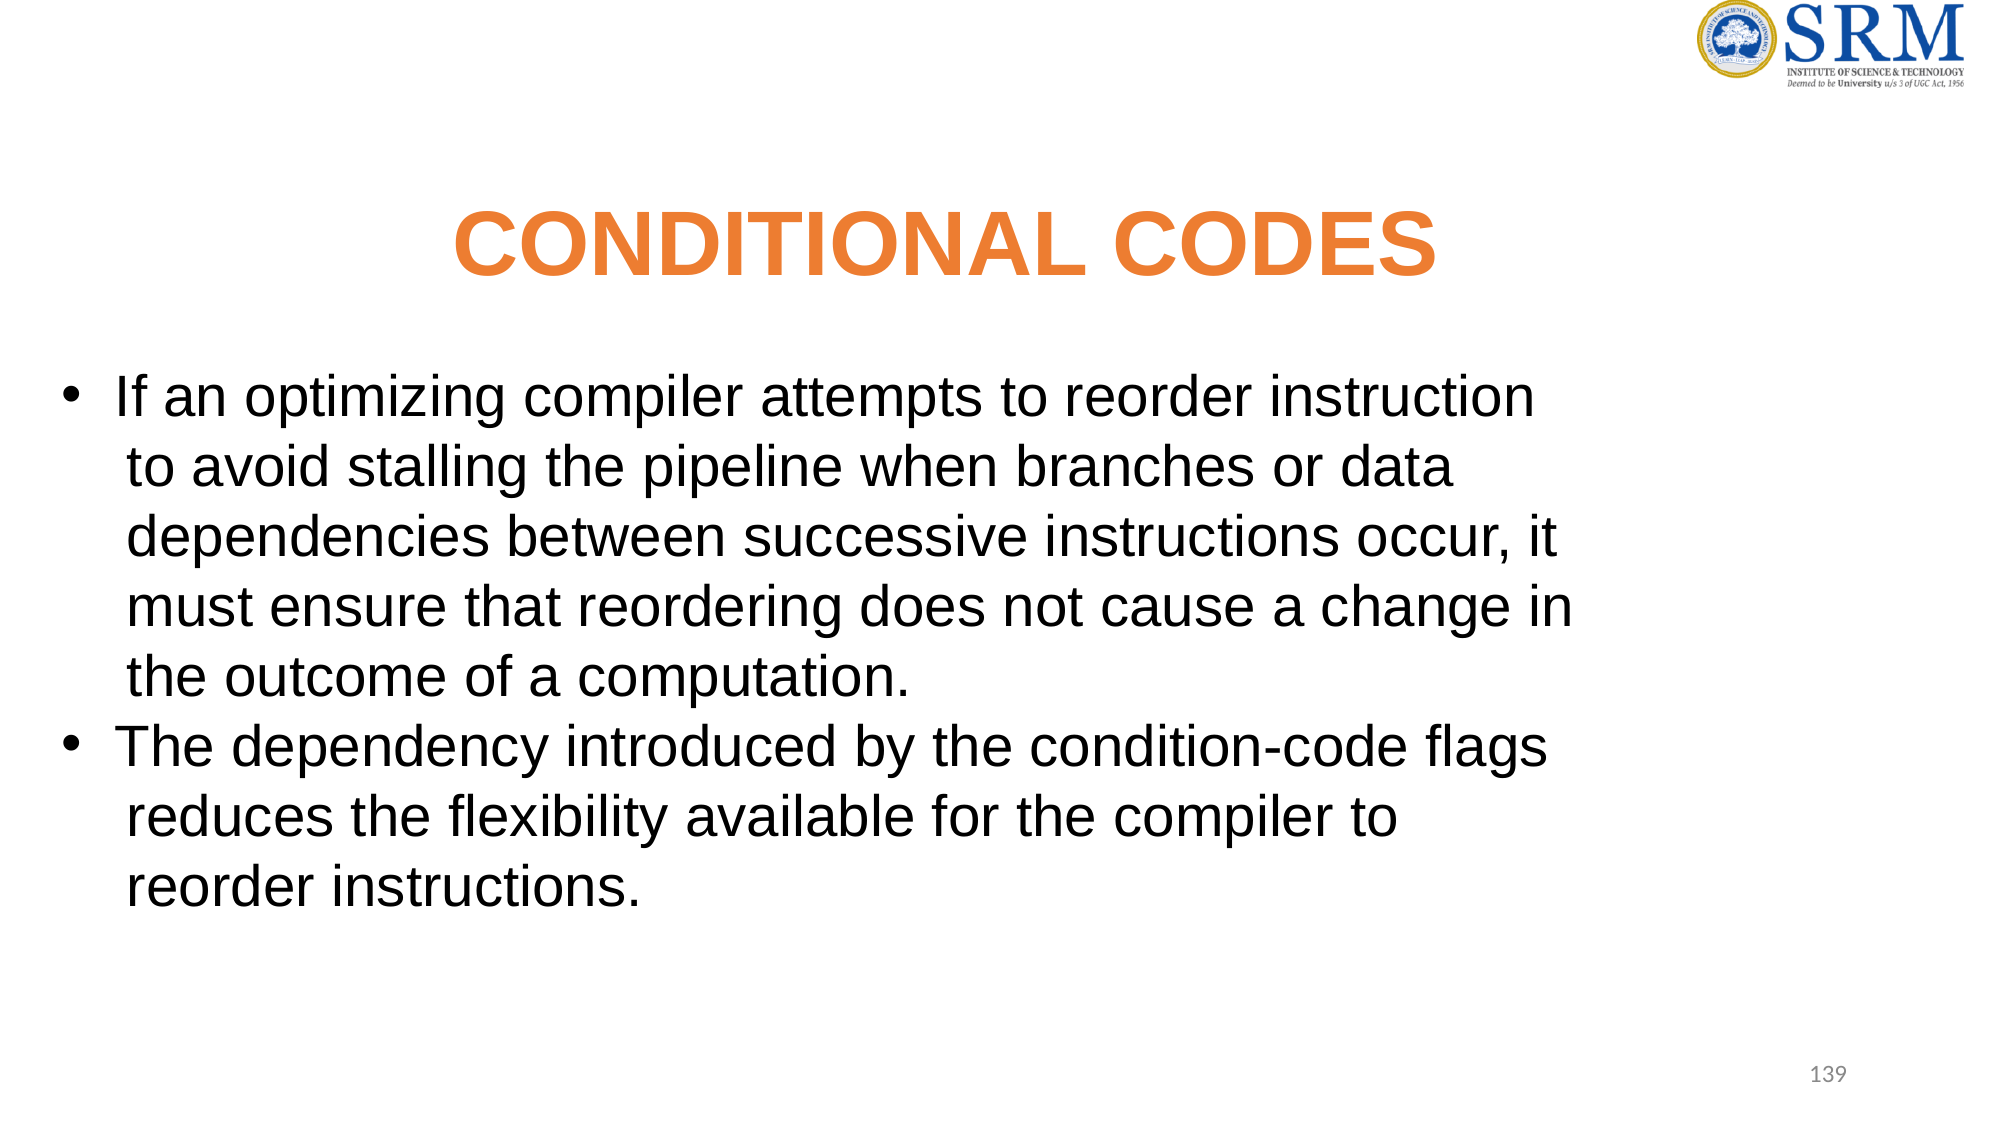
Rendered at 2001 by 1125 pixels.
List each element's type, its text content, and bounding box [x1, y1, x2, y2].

text_box CONDITIONAL CODES [437, 175, 1672, 301]
text_box ‹#› [1412, 1042, 1863, 1103]
picture [1696, 0, 1964, 88]
text_box If an optimizing compiler attempts to reorder instruction to avoid stalling the pipeline when branches or data dependencies between successive instructions occur, it must ensure that reordering does not cause a change in the outcome of a computation. The dependency introduced by the condition-code flags reduces the flexibility available for the compiler to reorder instructions. [46, 350, 1954, 926]
